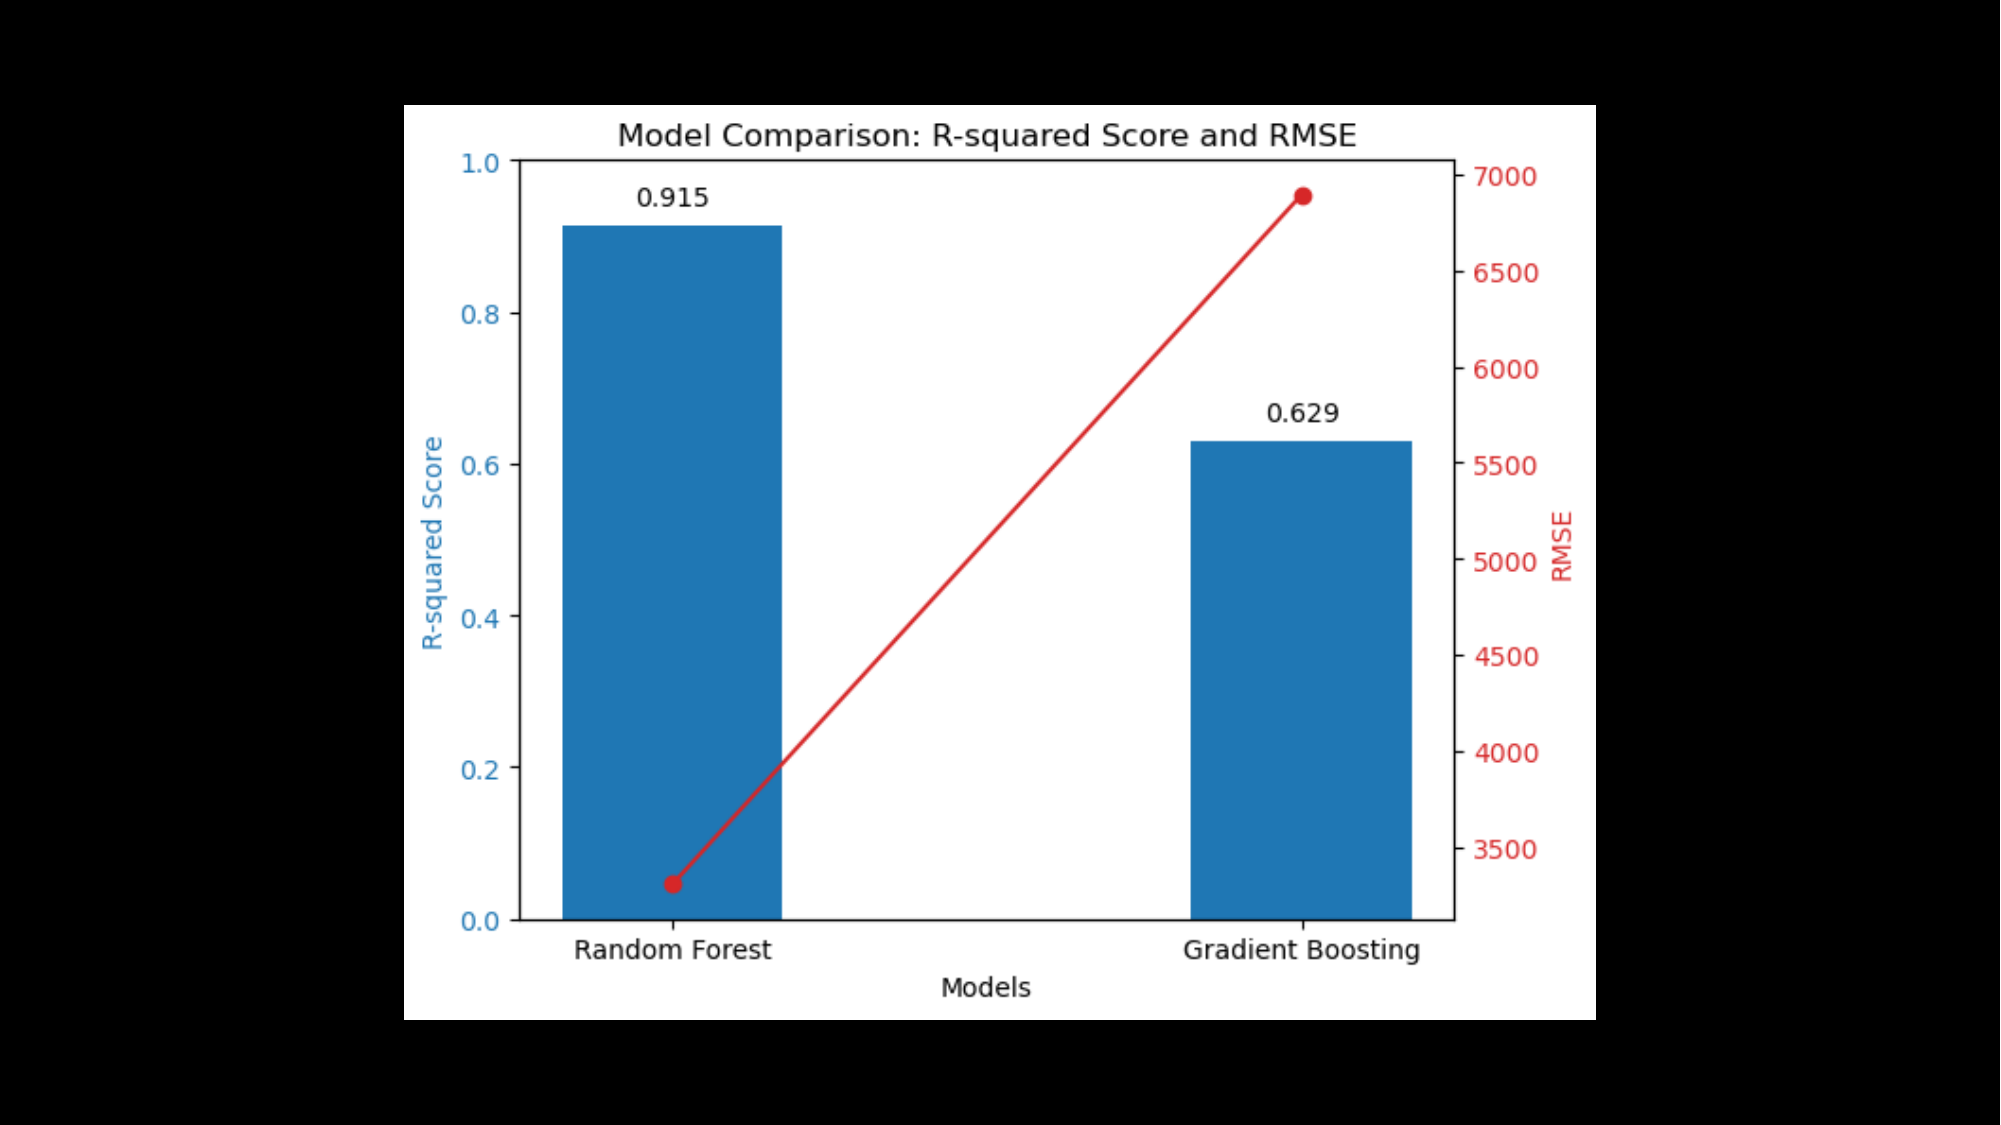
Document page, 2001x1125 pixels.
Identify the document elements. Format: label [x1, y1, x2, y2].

list [404, 105, 1596, 1020]
